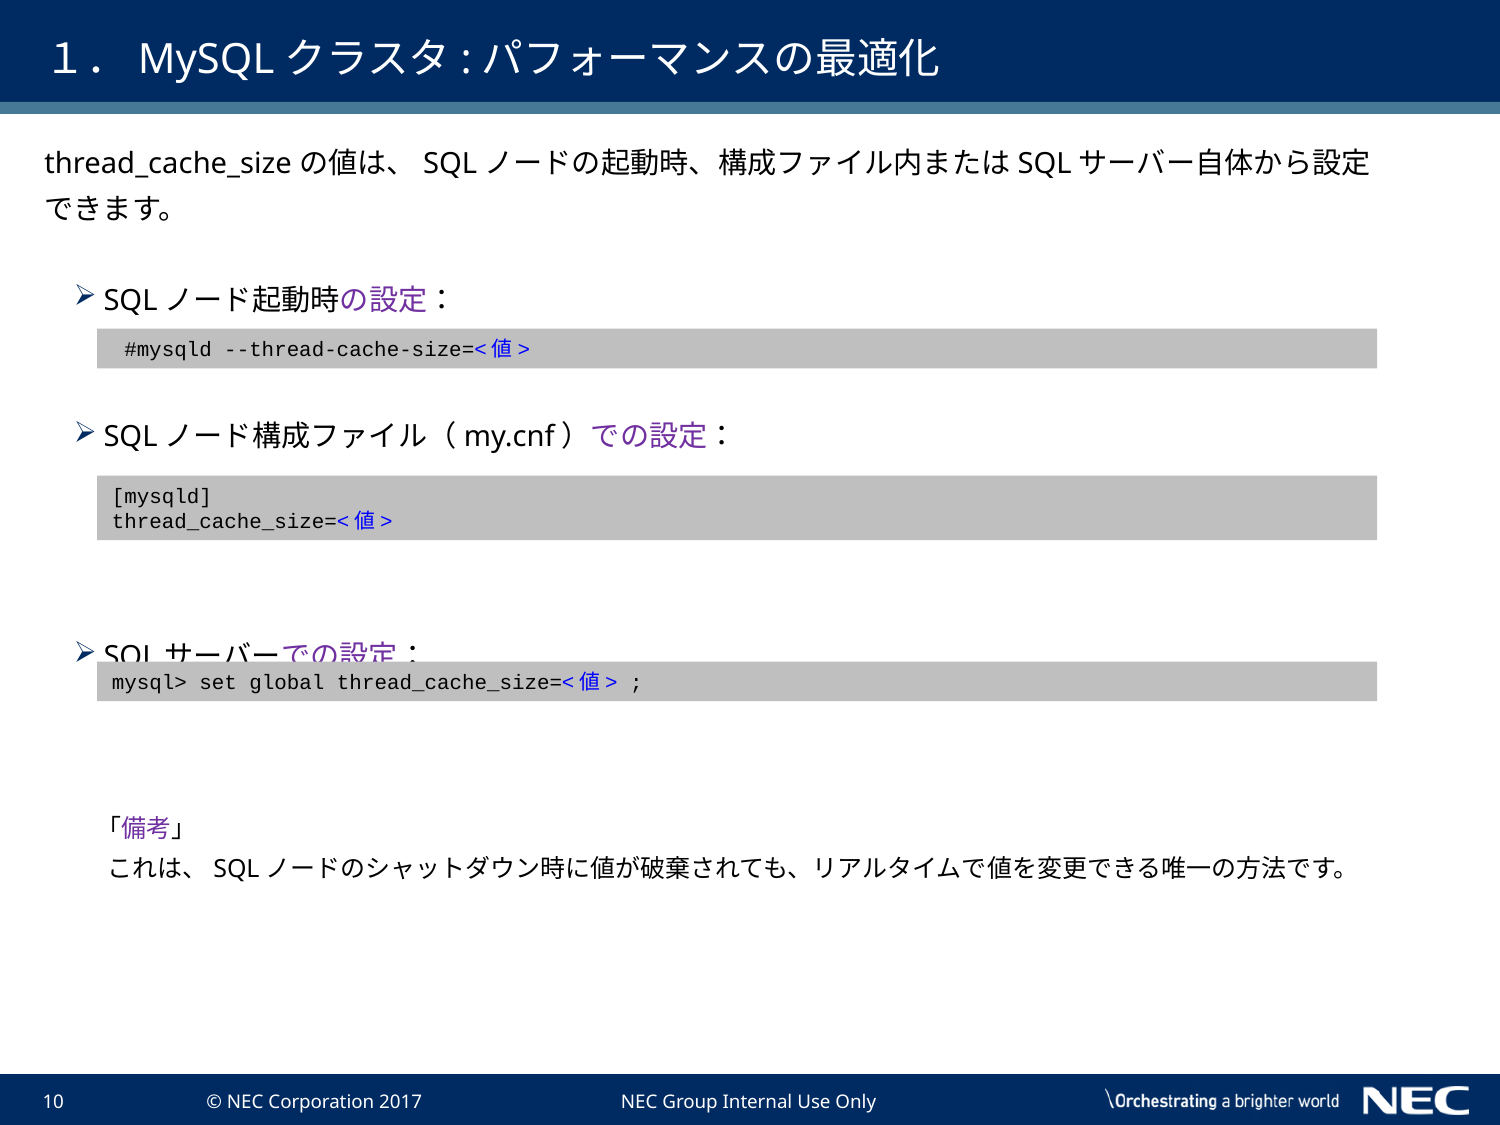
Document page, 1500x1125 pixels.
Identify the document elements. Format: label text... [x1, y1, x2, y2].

title １．MySQLクラスタ:パフォーマンスの最適化 [29, 18, 1471, 96]
picture [0, 0, 1500, 114]
list thread_cache_sizeの値は、SQLノードの起動時、構成ファイル内またはSQLサーバー自体から設定 できます。 SQLノード起動時の設定： SQLノード構成ファイル（my.cnf）での設定： SQLサーバーでの設定： 「備考」 これは、SQLノードのシャットダウン時に値が破棄されても、リアルタイムで値を変更できる唯一の方法です。 [29, 137, 1471, 1059]
text_box mysql> set global thread_cache_size=<値> ; [97, 661, 1378, 702]
text_box [mysqld] thread_cache_size=<値> [97, 475, 1378, 541]
picture [0, 1074, 1500, 1125]
text_box #mysqld --thread-cache-size=<値> [97, 328, 1378, 369]
